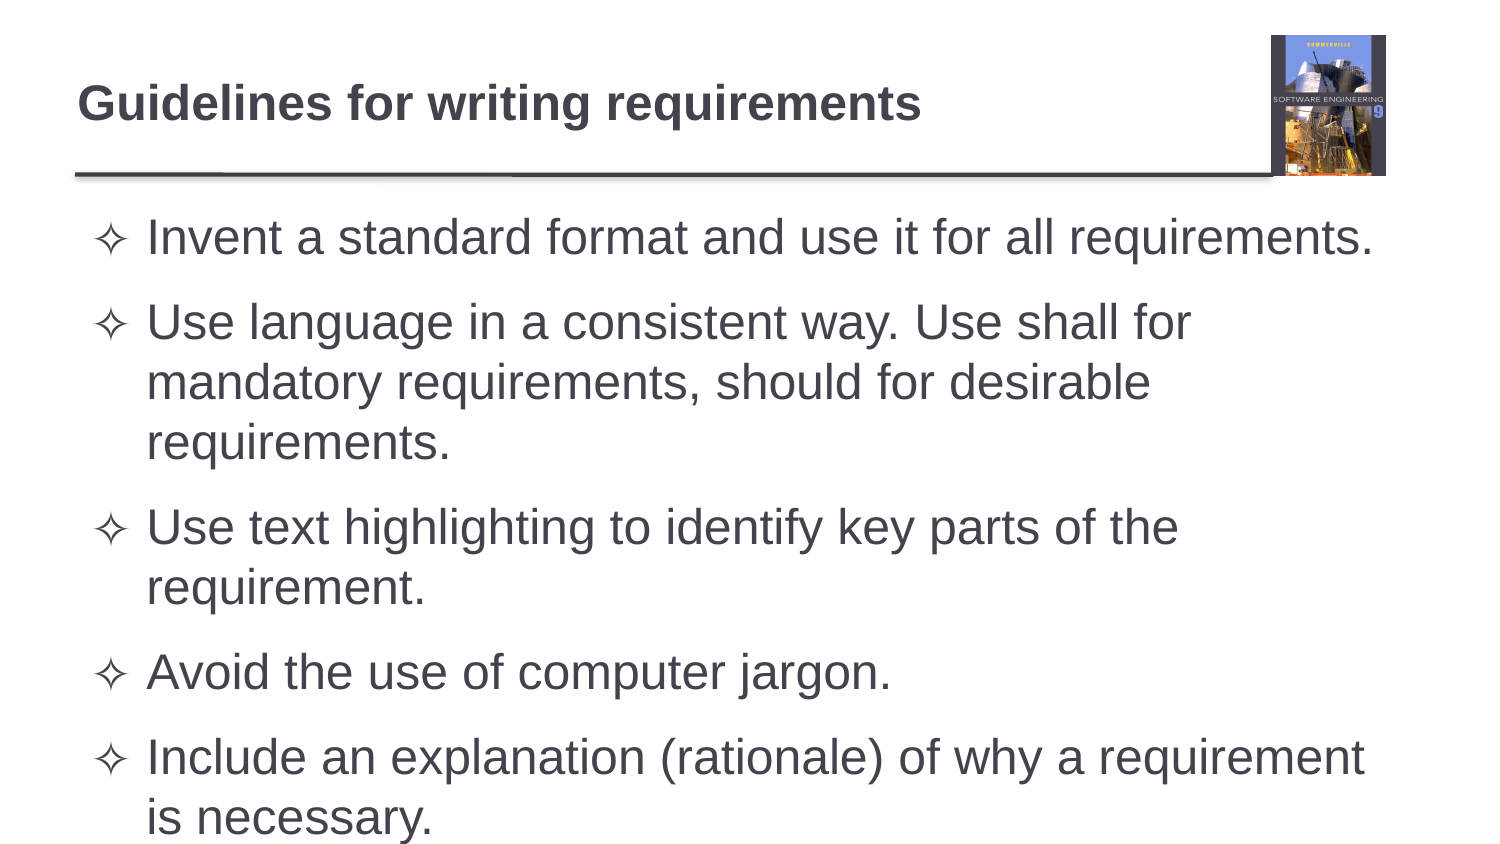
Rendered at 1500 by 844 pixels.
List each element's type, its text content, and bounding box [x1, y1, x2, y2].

title Guidelines for writing requirements [62, 32, 1413, 169]
list Invent a standard format and use it for all requirements. Use language in a consistent way. Use shall for mandatory requirements, should for desirable requirements. Use text highlighting to identify key parts of the requirement. Avoid the use of computer jargon. Include an explanation (rationale) of why a requirement is necessary. [75, 196, 1425, 754]
picture [1271, 169, 1386, 176]
